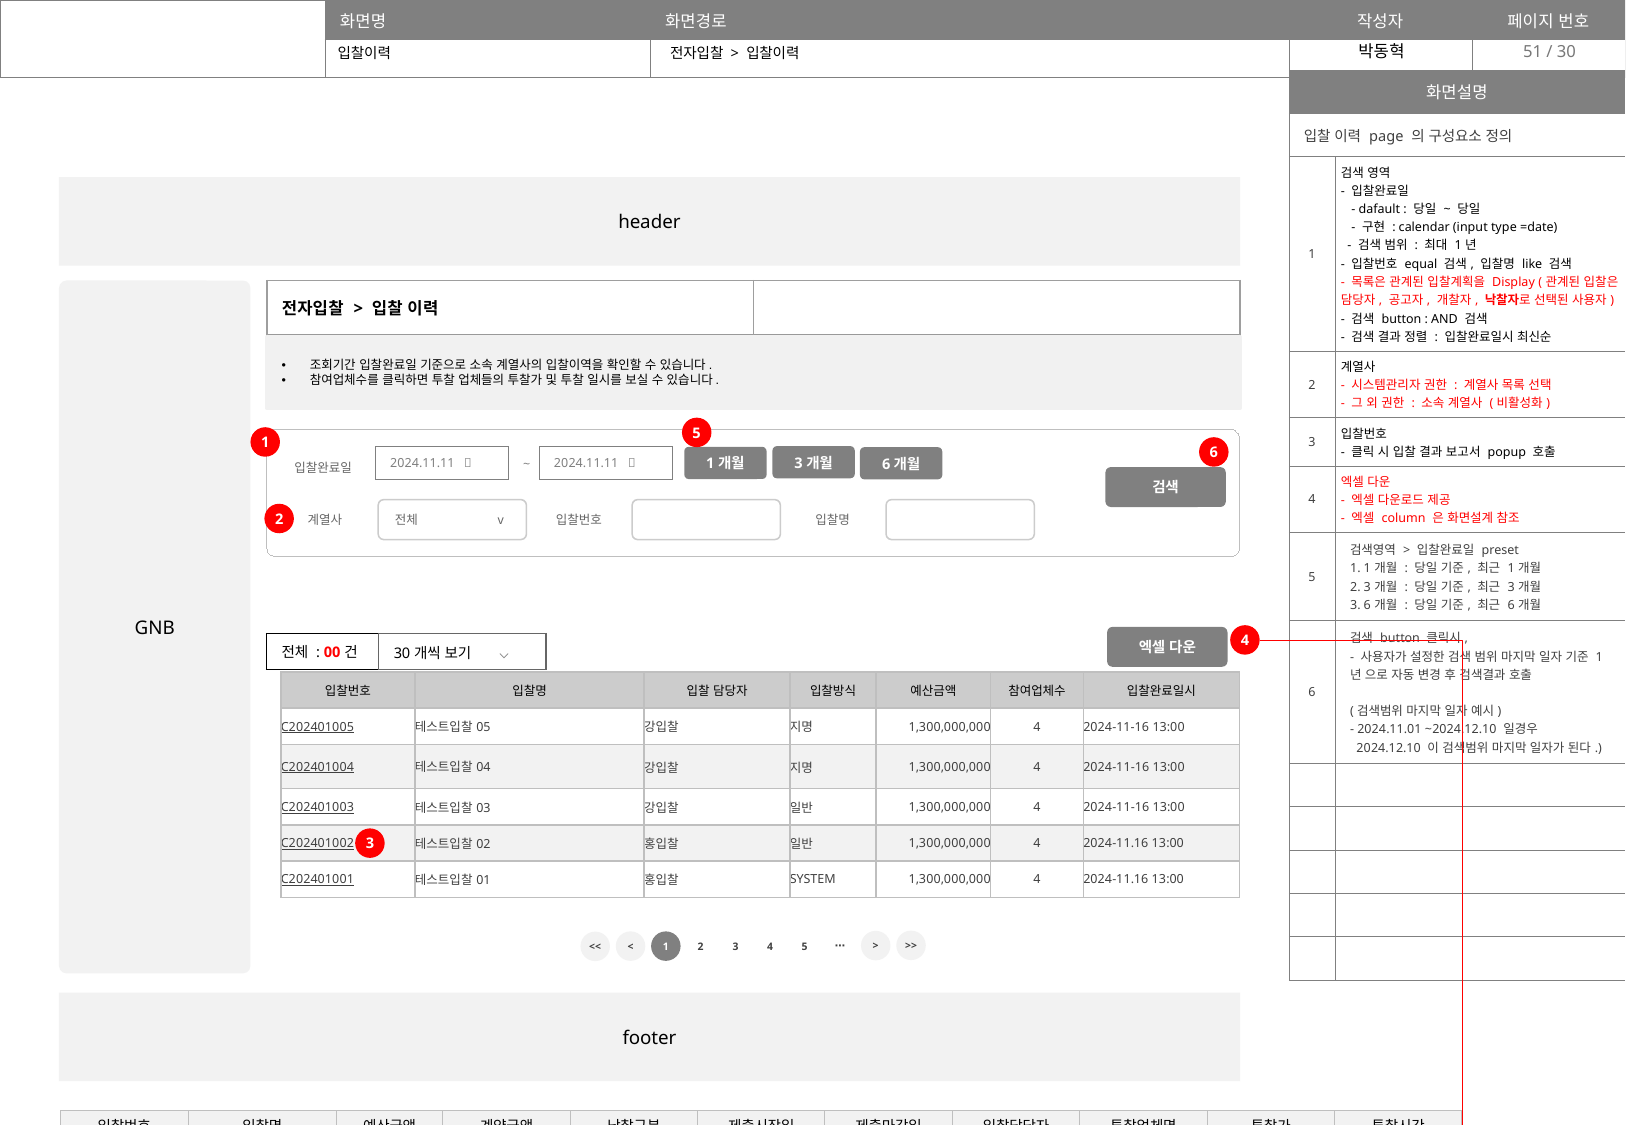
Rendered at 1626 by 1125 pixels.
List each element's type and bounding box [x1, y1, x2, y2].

table_cell [1084, 862, 1239, 897]
table_header [189, 1111, 336, 1125]
table_header [991, 673, 1083, 707]
table_cell [1463, 851, 1625, 893]
table_cell [1084, 826, 1239, 860]
table_cell [282, 862, 414, 897]
table_cell [877, 745, 990, 788]
table_header [416, 673, 643, 707]
table_header [825, 1111, 952, 1125]
table_cell [877, 862, 990, 897]
table_cell [1336, 467, 1625, 532]
table_cell [791, 789, 875, 824]
text_box [58, 992, 1241, 1082]
table_cell [791, 862, 875, 897]
text_box [322, 36, 1287, 70]
table_cell [282, 709, 414, 744]
table_cell [1336, 352, 1625, 417]
table_cell [991, 826, 1083, 860]
table_cell [1336, 418, 1625, 466]
table_cell [645, 826, 789, 860]
text_box [355, 828, 385, 858]
table_header [571, 1111, 697, 1125]
table_header [754, 281, 1239, 334]
table_cell [991, 745, 1083, 788]
table_header [645, 673, 789, 707]
table_cell [1084, 709, 1239, 744]
table_cell [991, 709, 1083, 744]
table_cell [1463, 764, 1625, 806]
table_header [791, 673, 875, 707]
text_box [266, 337, 1240, 408]
table_cell [416, 789, 643, 824]
table_header [1084, 673, 1239, 707]
table_cell [791, 745, 875, 788]
table_cell [1290, 621, 1335, 639]
table_cell [645, 709, 789, 744]
table_cell [416, 826, 643, 860]
table_cell [1290, 114, 1625, 156]
table_header [698, 1111, 824, 1125]
table_cell [791, 826, 875, 860]
table_cell [645, 862, 789, 897]
table_cell [1290, 467, 1335, 532]
table_cell [791, 709, 875, 744]
table_cell [645, 745, 789, 788]
table_header [282, 673, 414, 707]
text_box [579, 930, 927, 962]
text_box [1230, 625, 1463, 1125]
table_header [267, 634, 378, 669]
table_cell [1336, 533, 1625, 620]
table_cell [282, 826, 414, 860]
slide_number [1474, 33, 1625, 70]
text_box [1107, 626, 1228, 667]
table_header [1208, 1111, 1259, 1125]
table_cell [1336, 157, 1625, 351]
table_header [268, 281, 753, 334]
table_cell [416, 862, 643, 897]
table_cell [1336, 621, 1625, 763]
text_box [58, 280, 1240, 974]
table_cell [991, 862, 1083, 897]
table_header [953, 1111, 1079, 1125]
table_header [61, 1111, 188, 1125]
table_header [443, 1111, 570, 1125]
table_cell [1290, 352, 1335, 417]
table_cell [1463, 894, 1625, 936]
text_box [58, 177, 1241, 266]
table_header [337, 1111, 442, 1125]
table_cell [877, 826, 990, 860]
table_header [1080, 1111, 1207, 1125]
table_cell [416, 745, 643, 788]
table_cell [1084, 789, 1239, 824]
table_header [877, 673, 990, 707]
table_cell [1290, 418, 1335, 466]
table_cell [1463, 937, 1625, 980]
table_header [379, 634, 545, 669]
table_header [1290, 71, 1625, 113]
table_cell [877, 789, 990, 824]
table_cell [1290, 533, 1335, 620]
table_cell [416, 709, 643, 744]
table_cell [282, 745, 414, 788]
table_cell [1084, 745, 1239, 788]
table_cell [877, 709, 990, 744]
table_cell [282, 789, 414, 824]
table_cell [1290, 157, 1335, 351]
table_cell [991, 789, 1083, 824]
table_cell [645, 789, 789, 824]
table_cell [1463, 807, 1625, 850]
